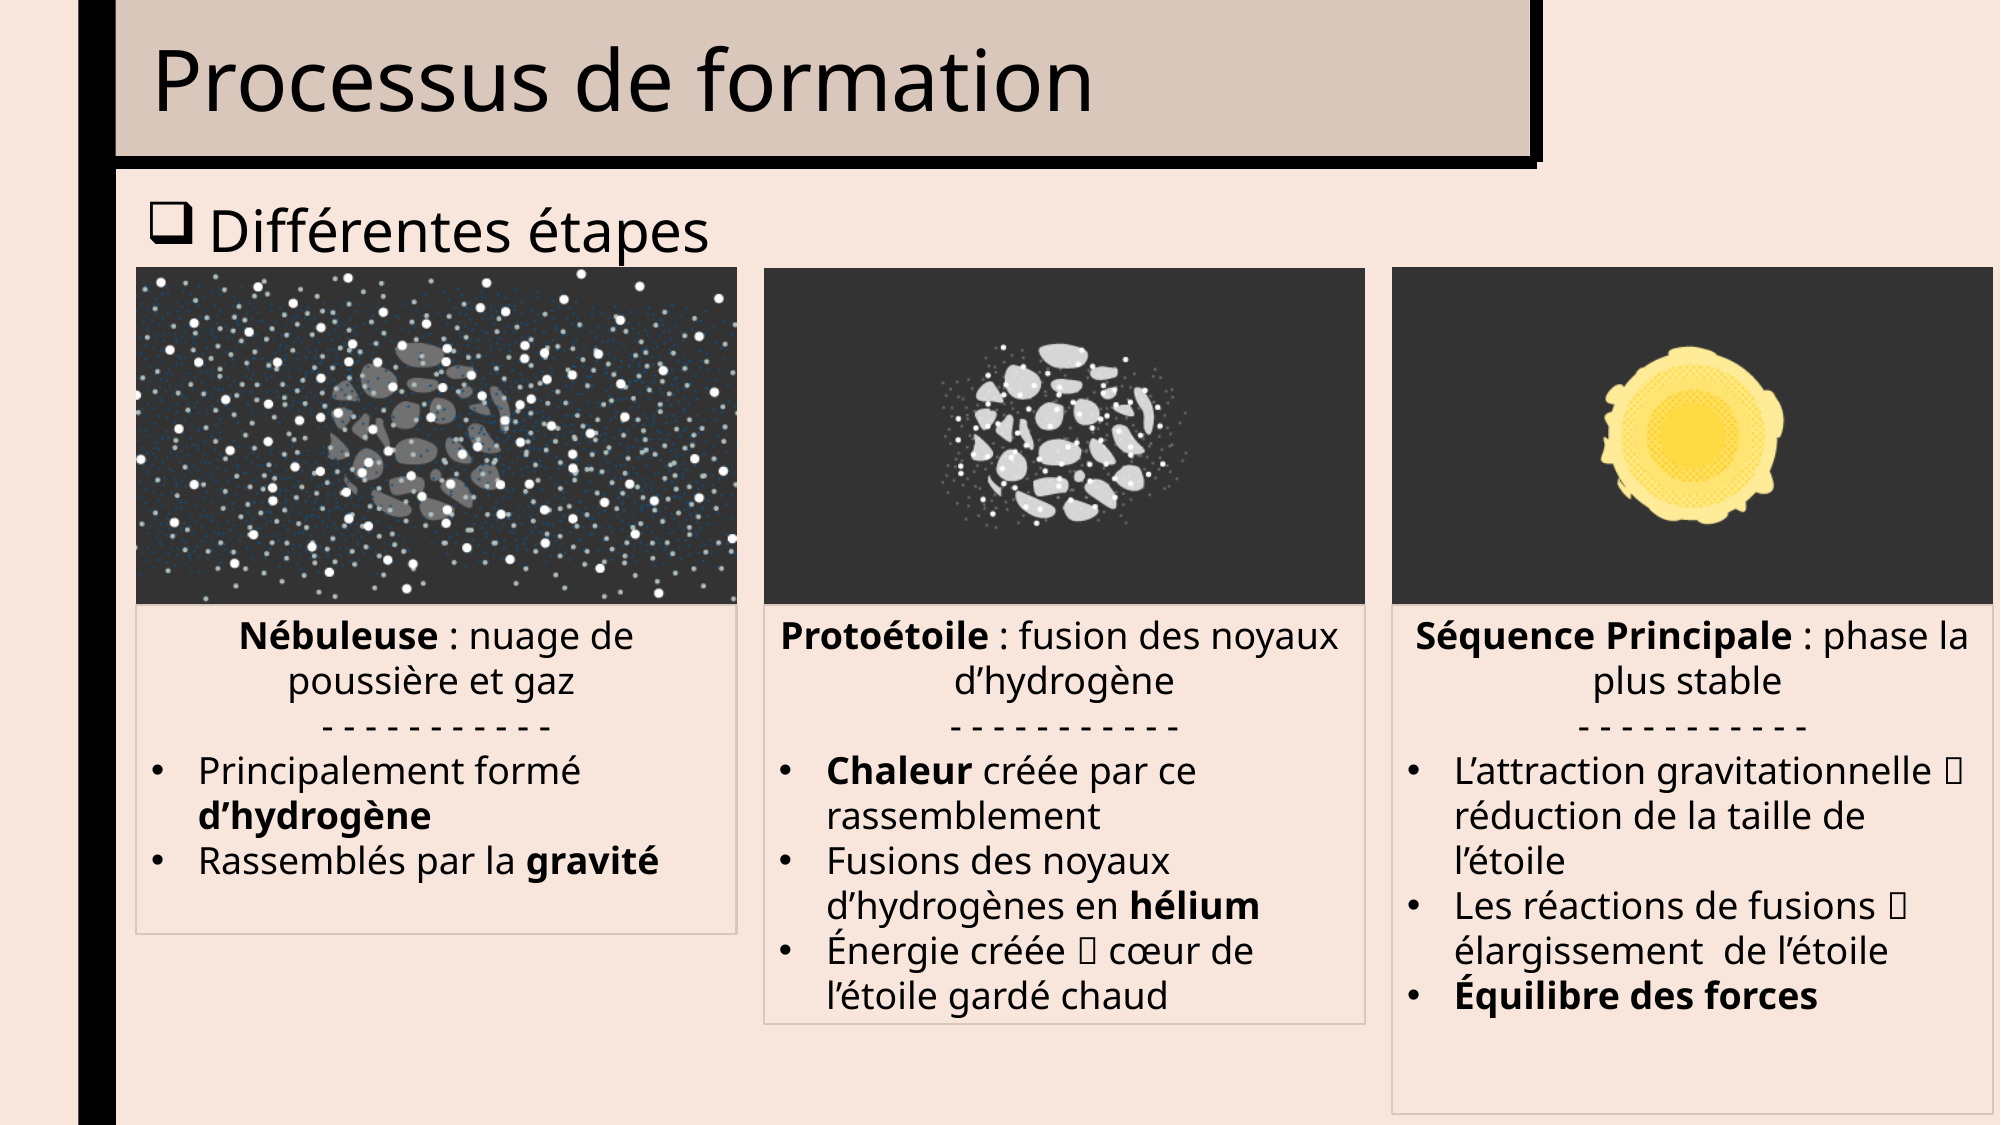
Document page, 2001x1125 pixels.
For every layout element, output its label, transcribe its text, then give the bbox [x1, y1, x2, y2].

text_box Nébuleuse : nuage de poussière et gaz - - - - - - - - - - - Principalement formé d’hydrogène Rassemblés par la gravité [136, 604, 737, 935]
picture [136, 267, 737, 604]
title Processus de formation [136, 30, 1120, 156]
picture [1392, 267, 1993, 604]
picture [764, 268, 1365, 605]
text_box [113, 0, 1530, 156]
list Différentes étapes [130, 192, 1526, 963]
text_box Séquence Principale : phase la plus stable - - - - - - - - - - - L’attraction gravitationnelle  réduction de la taille de l’étoile Les réactions de fusions  élargissement de l’étoile Équilibre des forces [1392, 604, 1993, 1115]
text_box Protoétoile : fusion des noyaux d’hydrogène - - - - - - - - - - - Chaleur créée par ce rassemblement Fusions des noyaux d’hydrogènes en hélium Énergie créée  cœur de l’étoile gardé chaud [764, 605, 1365, 1025]
